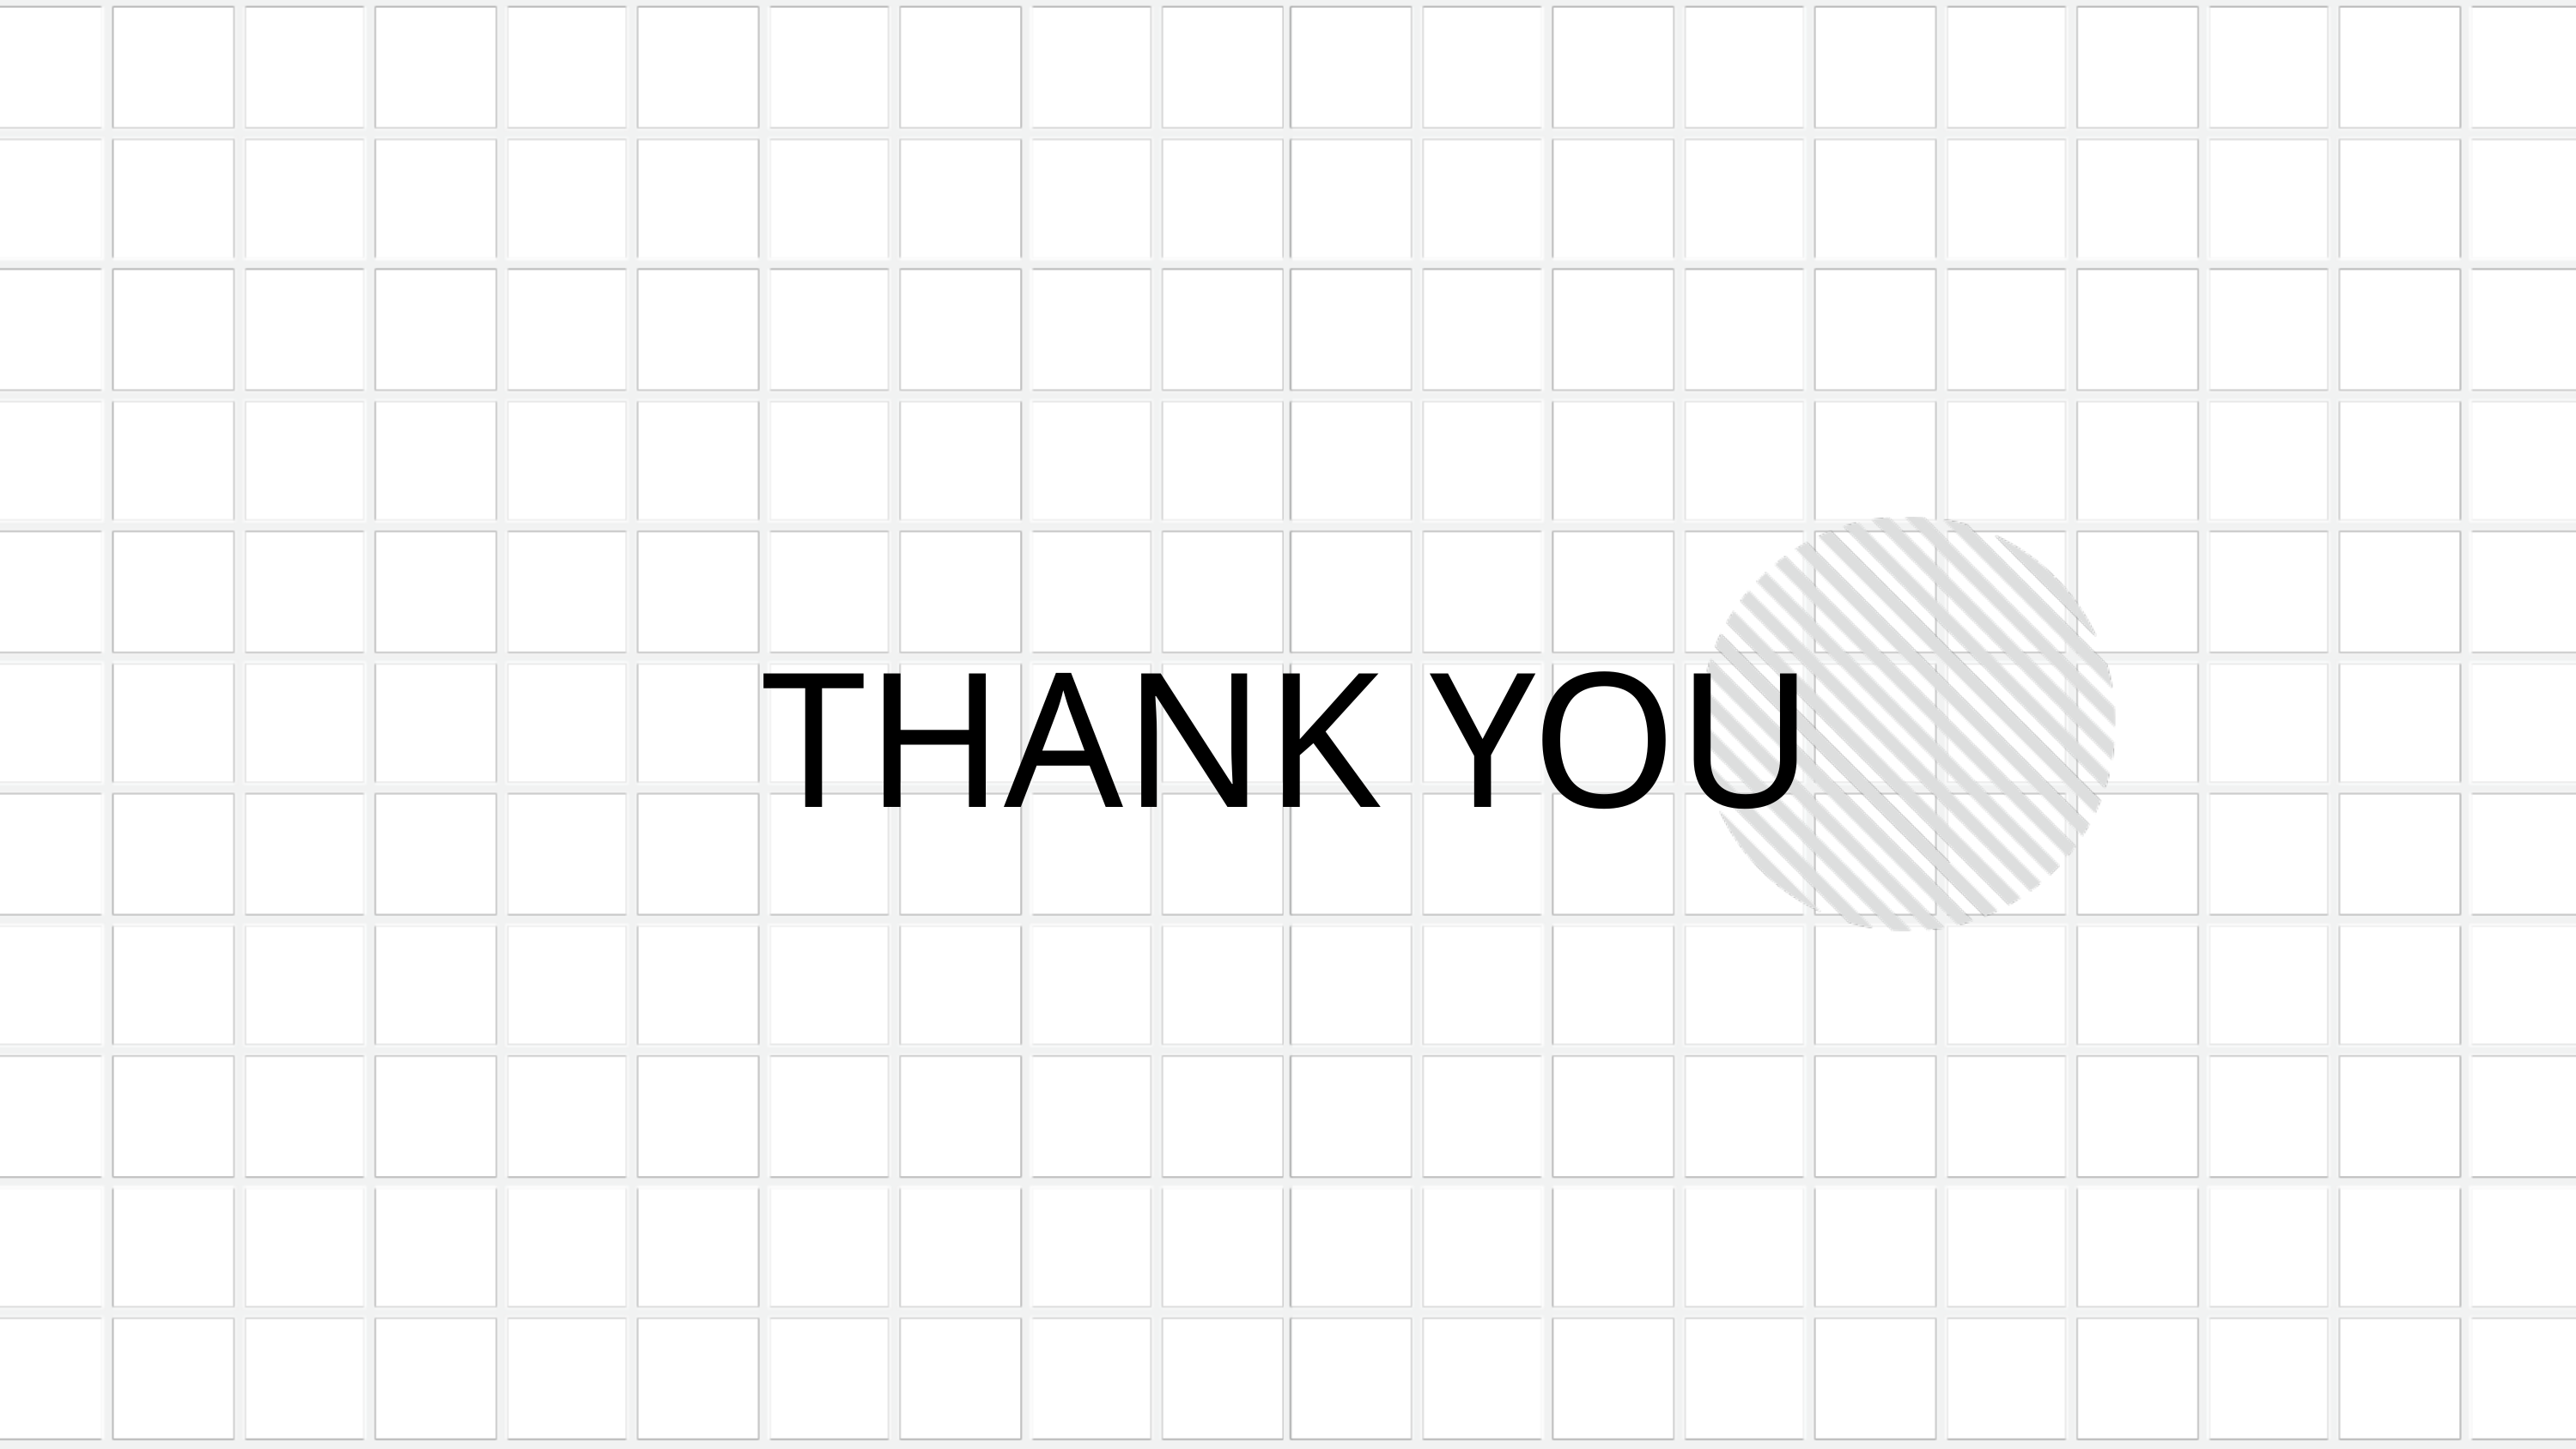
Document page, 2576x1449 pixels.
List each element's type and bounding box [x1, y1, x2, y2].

text_box [0, 0, 2576, 1449]
